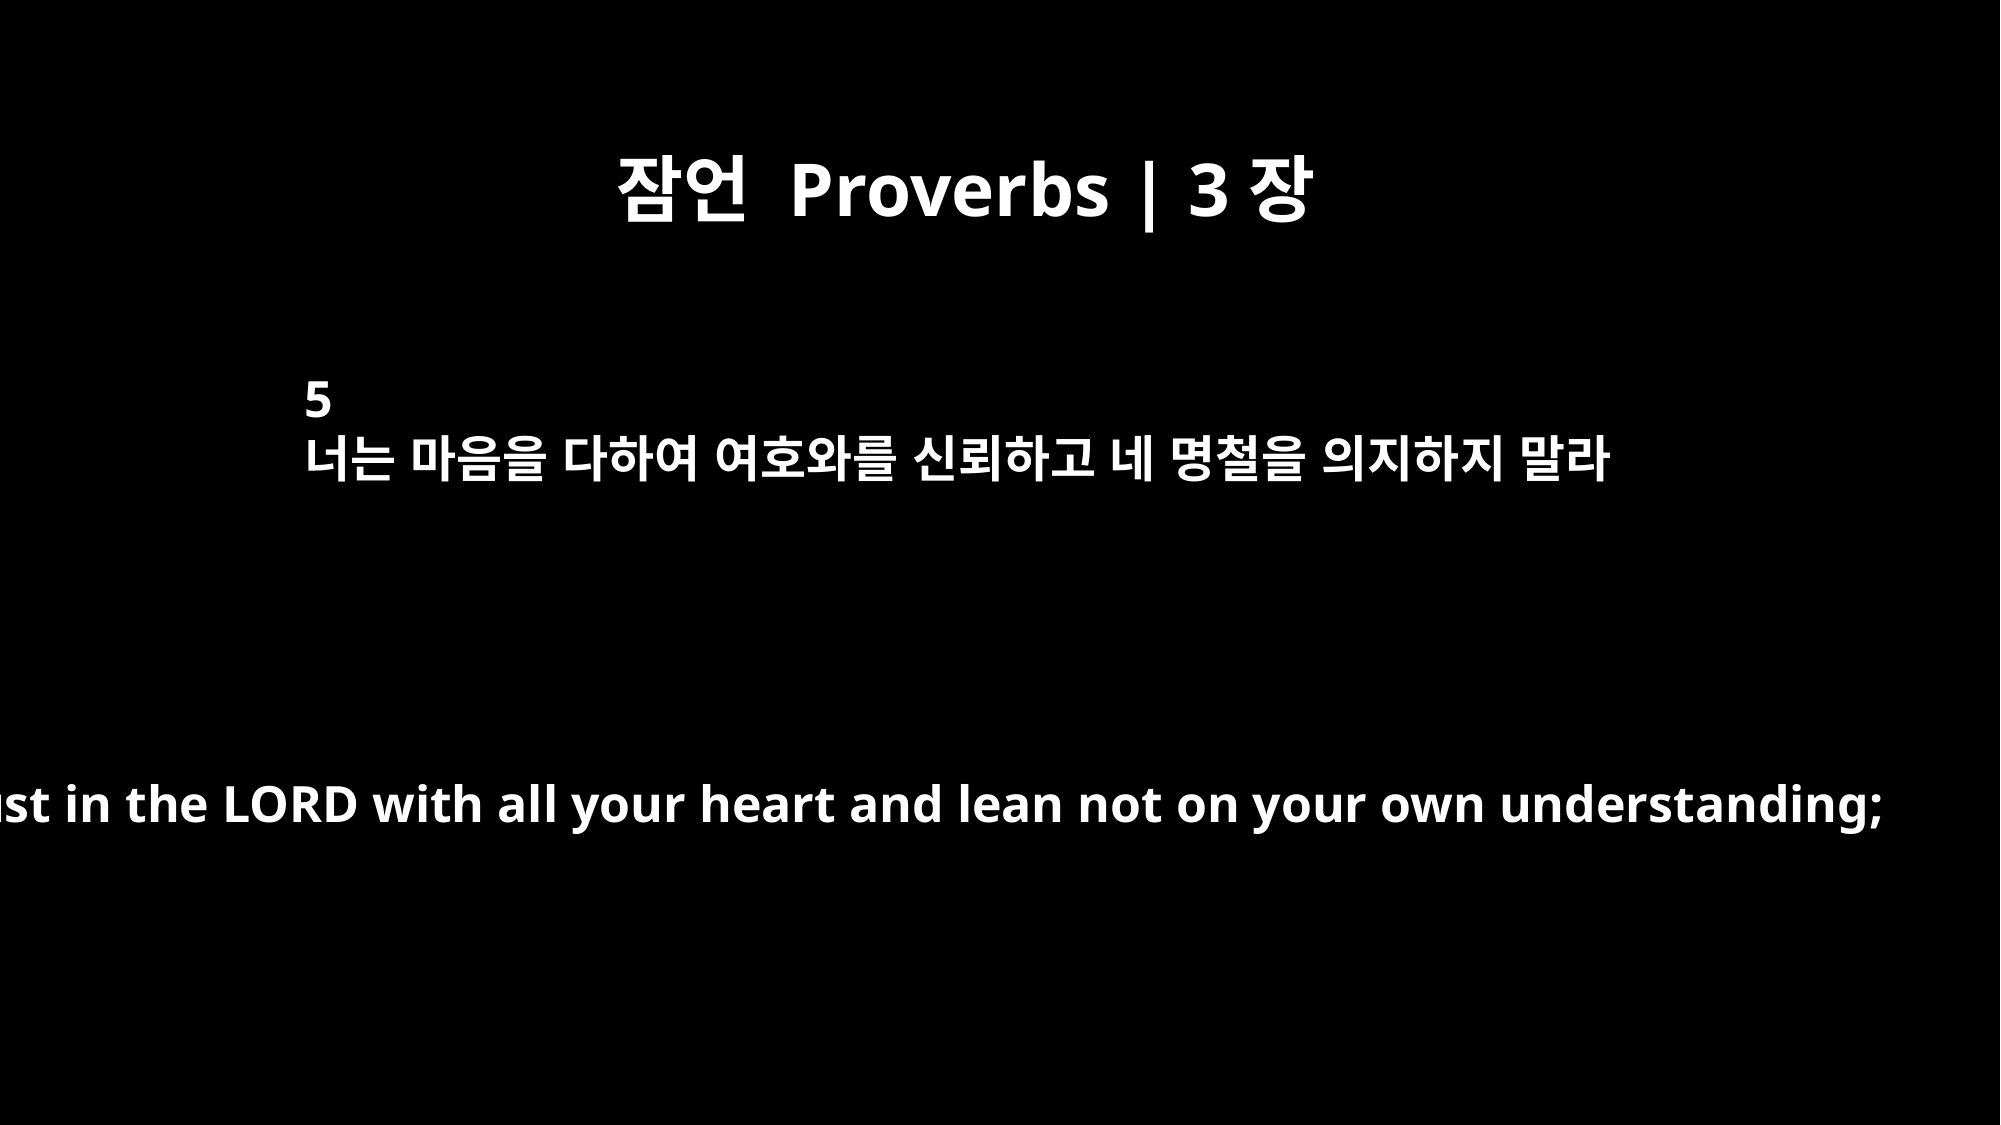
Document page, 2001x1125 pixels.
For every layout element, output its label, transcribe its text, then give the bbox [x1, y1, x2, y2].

text_box 잠언 Proverbs | 3장 [601, 136, 1331, 239]
text_box Trust in the LORD with all your heart and lean not on your own understanding; [0, 764, 1900, 840]
text_box 5 너는 마음을 다하여 여호와를 신뢰하고 네 명철을 의지하지 말라 [289, 359, 1628, 495]
